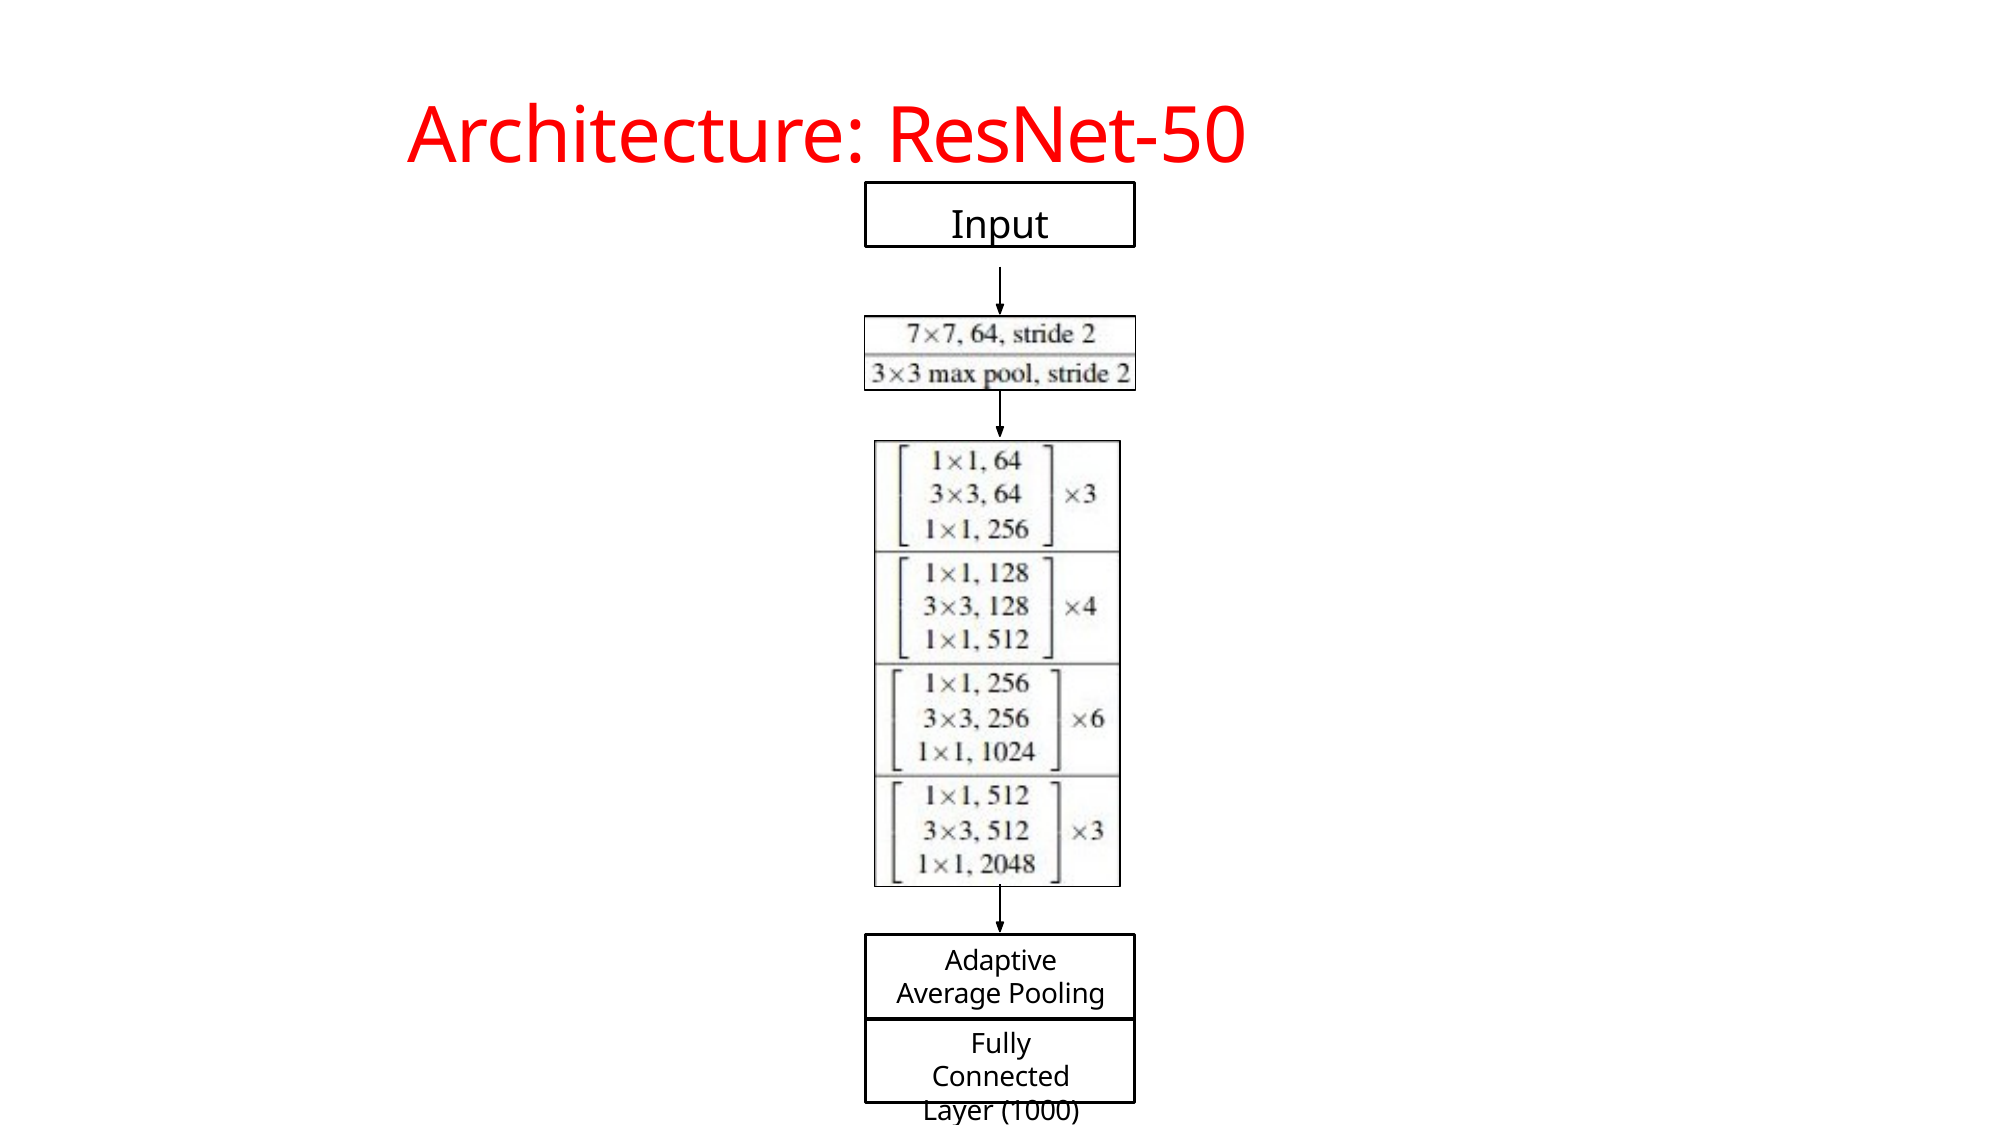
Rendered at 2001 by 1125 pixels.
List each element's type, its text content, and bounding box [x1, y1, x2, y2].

title Architecture: ResNet-50 [313, 34, 1657, 225]
text_box Adaptive Average Pooling Fully Connected Layer (1000) [867, 1105, 1133, 1125]
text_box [863, 265, 1137, 1105]
text_box Input [865, 182, 1135, 247]
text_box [995, 884, 1005, 933]
